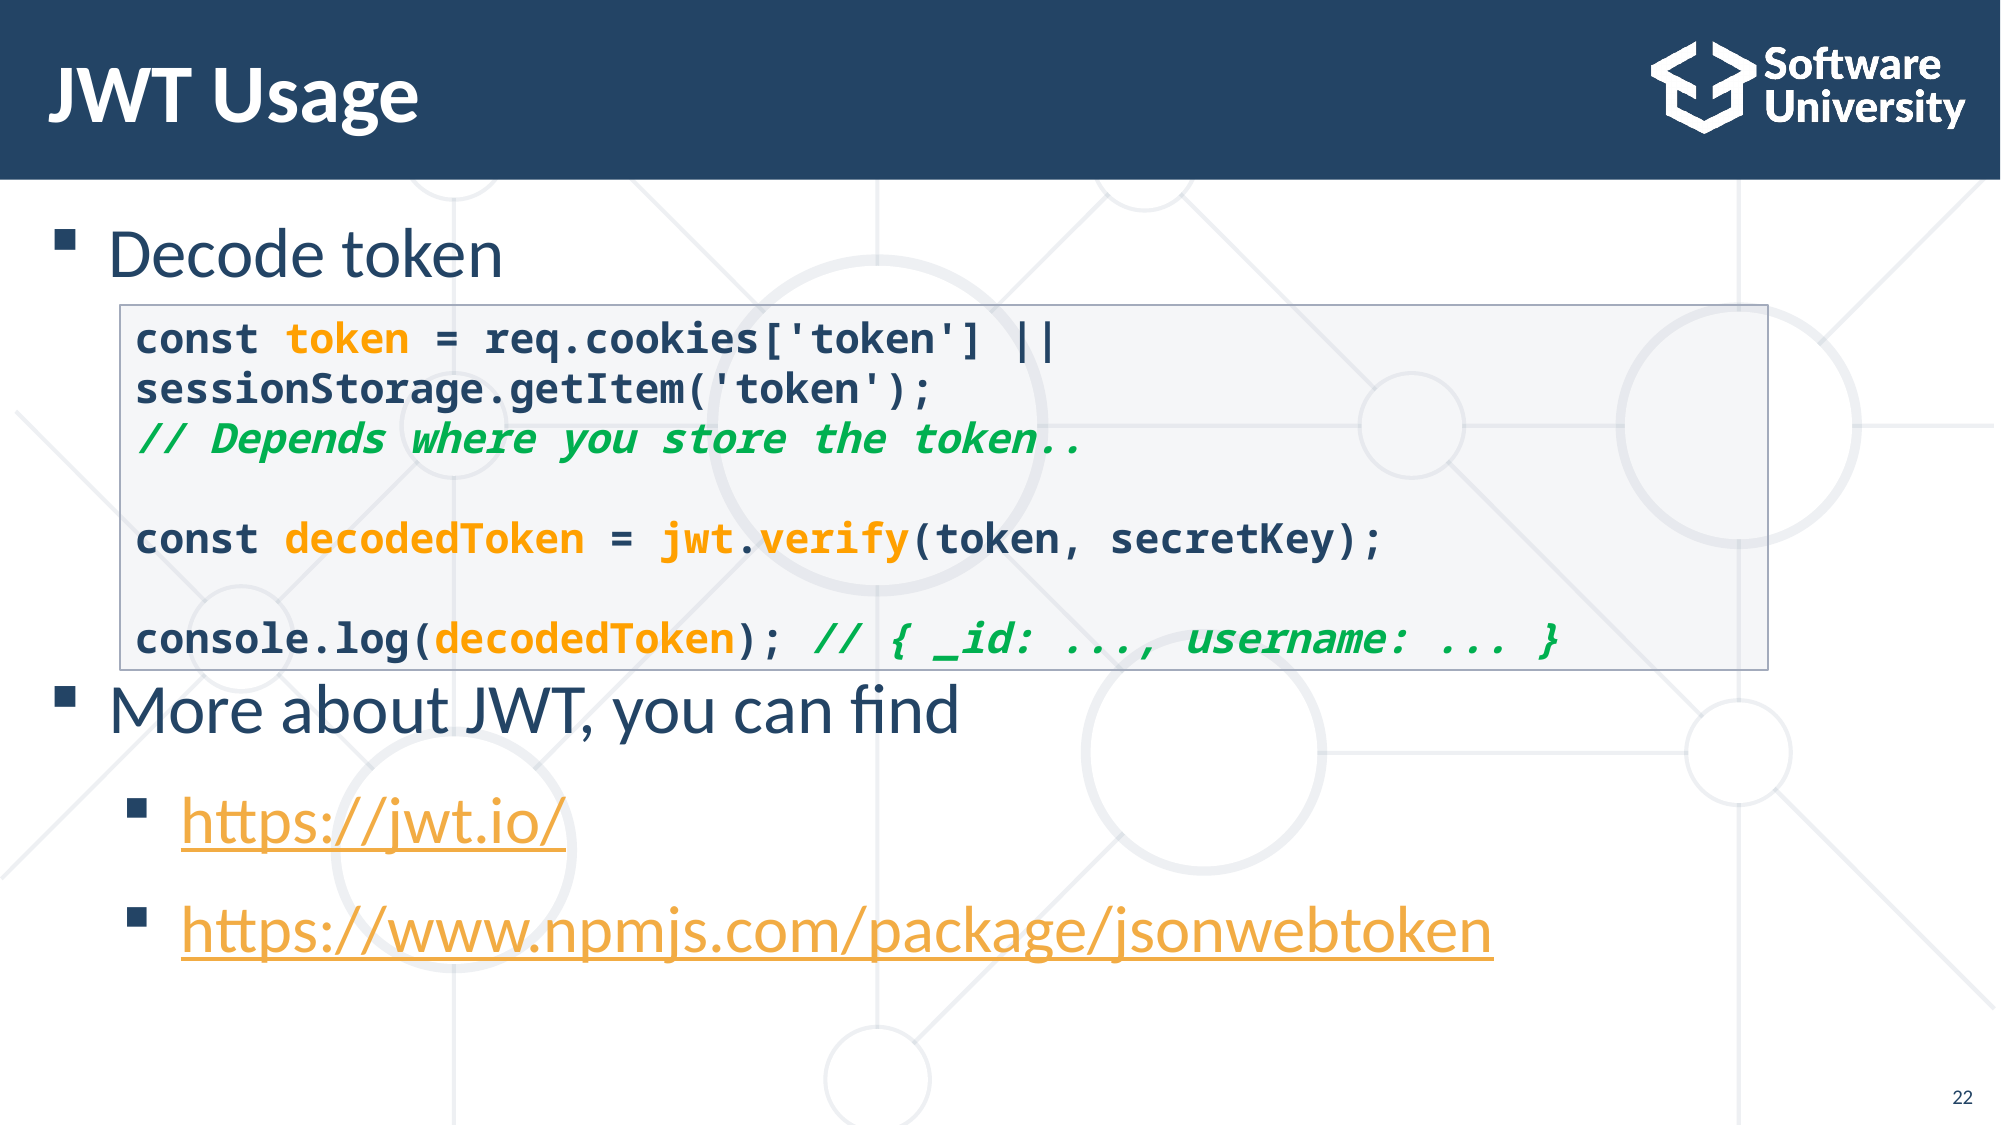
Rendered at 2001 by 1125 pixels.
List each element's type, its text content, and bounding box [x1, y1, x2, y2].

slide_number 22 [1927, 1067, 1989, 1117]
text_box const token = req.cookies['token'] || sessionStorage.getItem('token'); // Depends where you store the token.. const decodedToken = jwt.verify(token, secretKey); console.log(decodedToken); // { _id: ..., username: ... } [119, 304, 1768, 670]
picture [1651, 41, 1966, 134]
title JWT Usage [31, 16, 1625, 162]
list Decode token More about JWT, you can find https://jwt.io/ https://www.npmjs.com/package/jsonwebtoken [31, 196, 1970, 1104]
